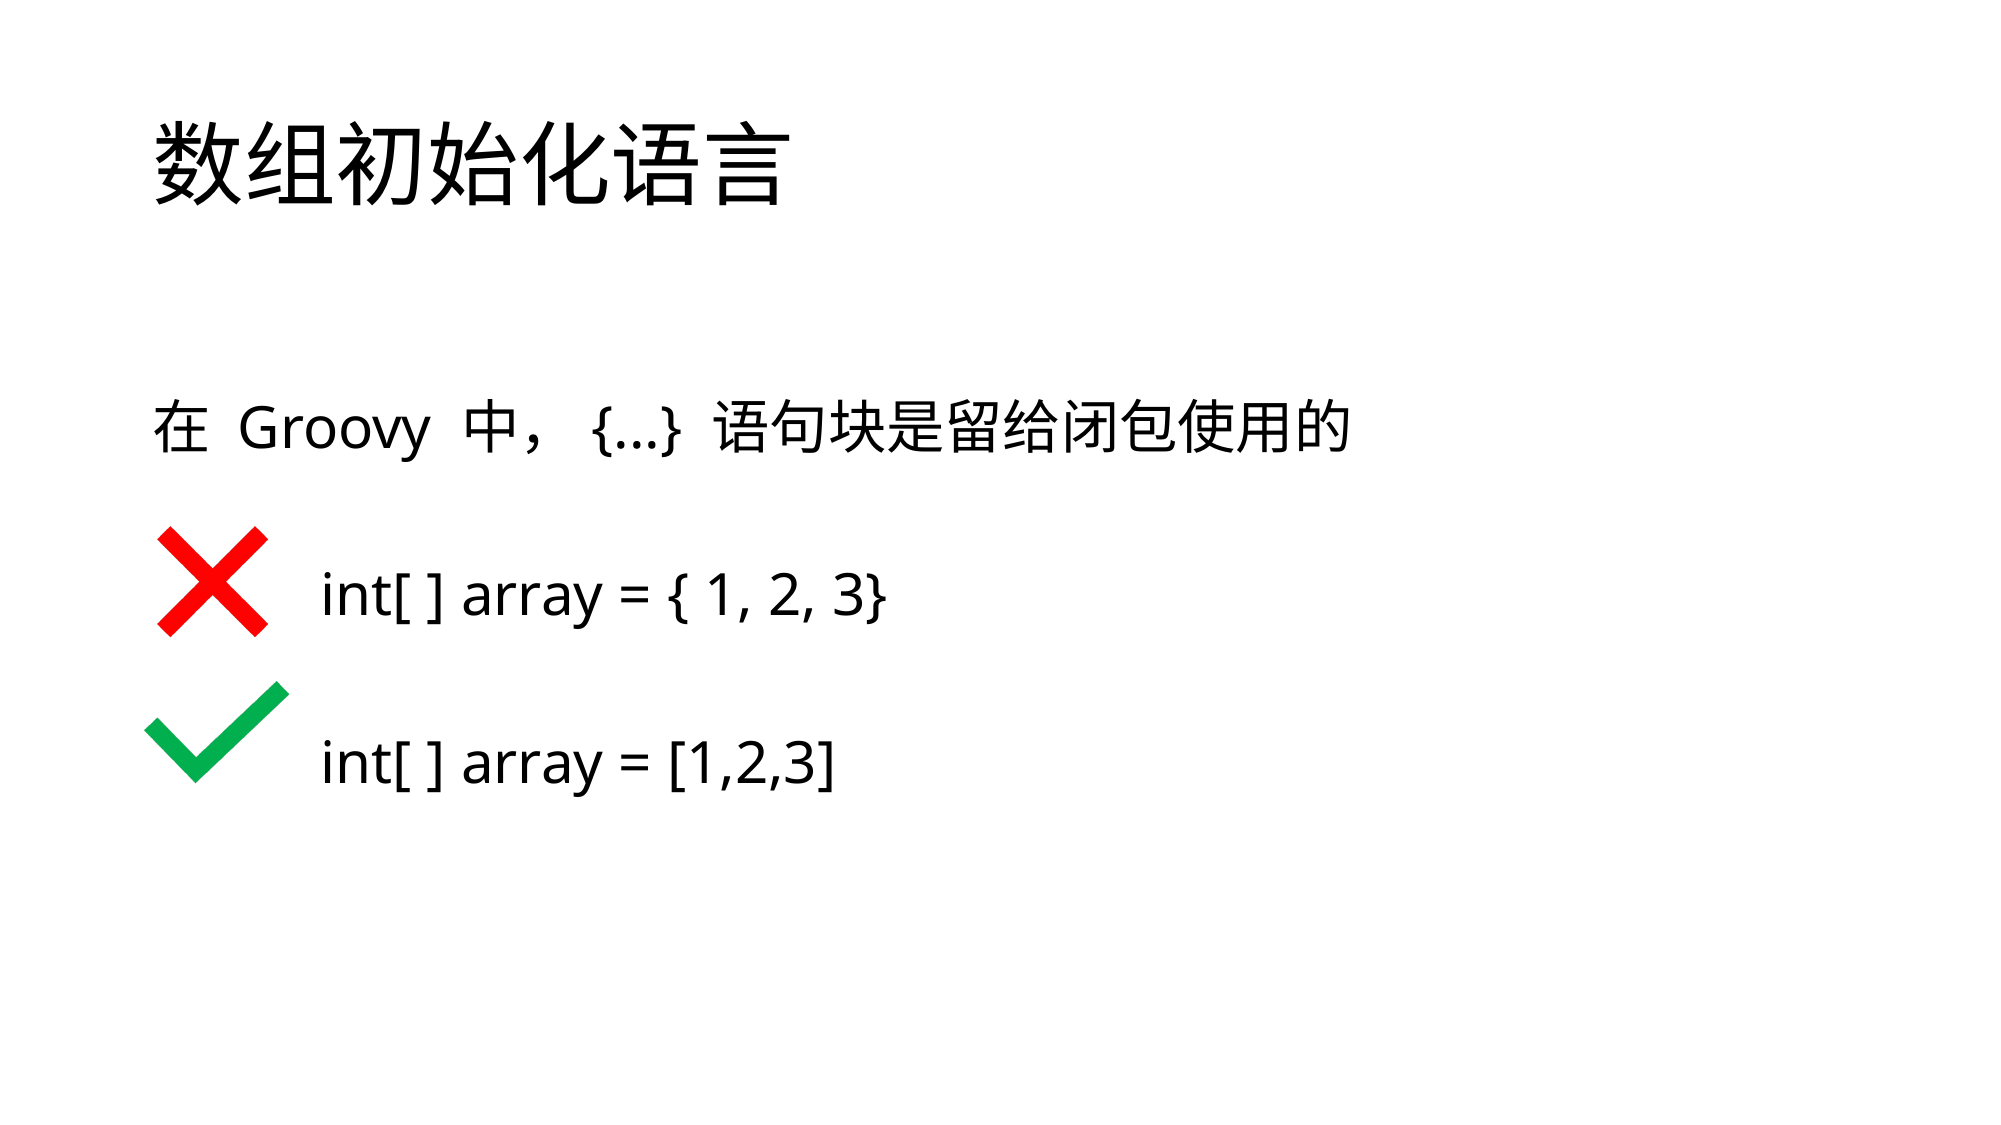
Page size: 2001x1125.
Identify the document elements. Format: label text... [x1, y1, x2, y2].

list 在 Groovy 中，{...} 语句块是留给闭包使用的 int[ ] array = { 1, 2, 3} int[ ] array = [1,2,3] [137, 299, 1863, 1014]
picture [137, 506, 292, 807]
title 数组初始化语言 [137, 59, 1863, 278]
